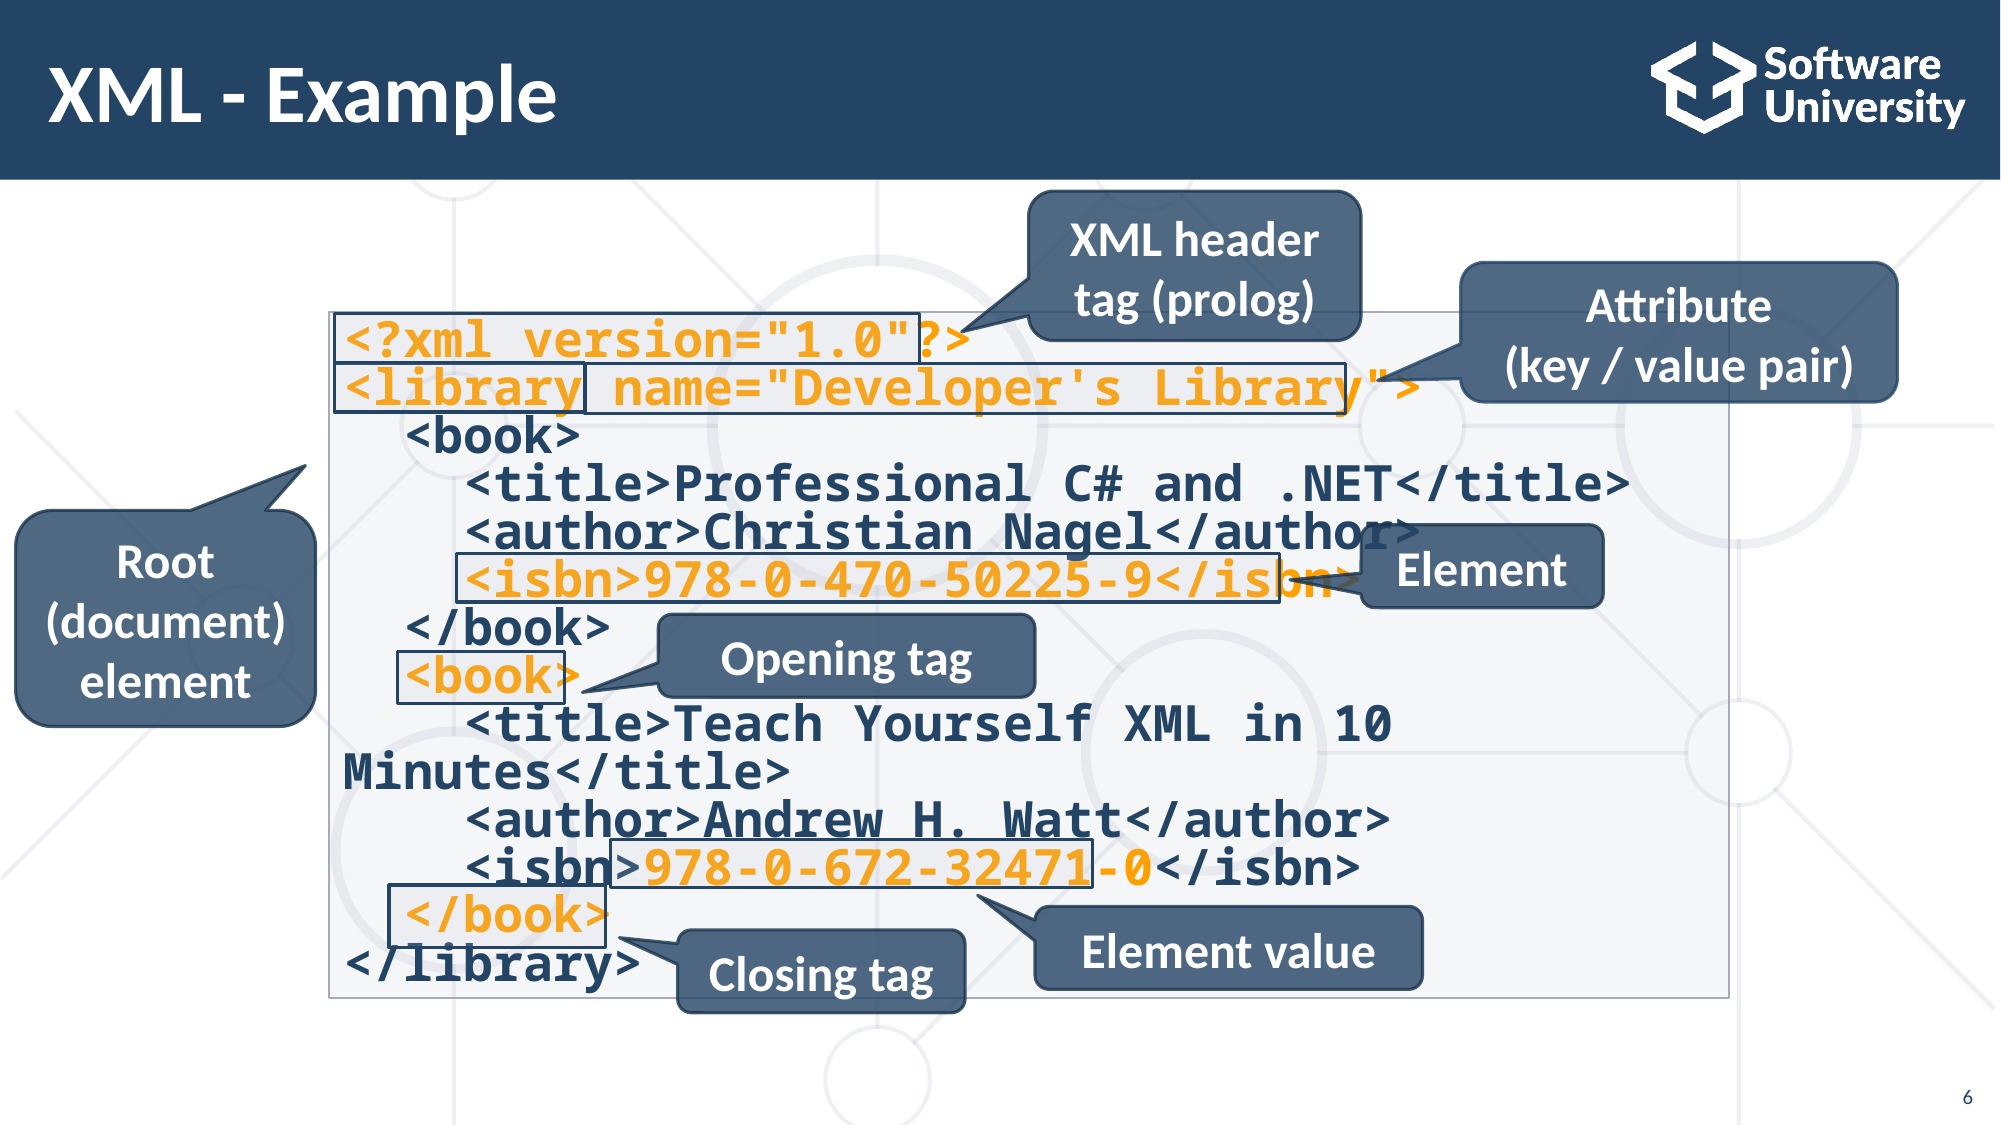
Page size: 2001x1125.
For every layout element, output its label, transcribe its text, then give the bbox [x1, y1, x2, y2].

text_box Root (document) element [13, 463, 318, 729]
title XML - Example [31, 16, 1625, 162]
picture [1651, 41, 1966, 134]
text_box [328, 311, 1729, 1013]
slide_number 6 [1927, 1067, 1989, 1117]
text_box Attribute (key / value pair) [1458, 260, 1900, 405]
text_box XML header tag (prolog) [985, 189, 1364, 310]
